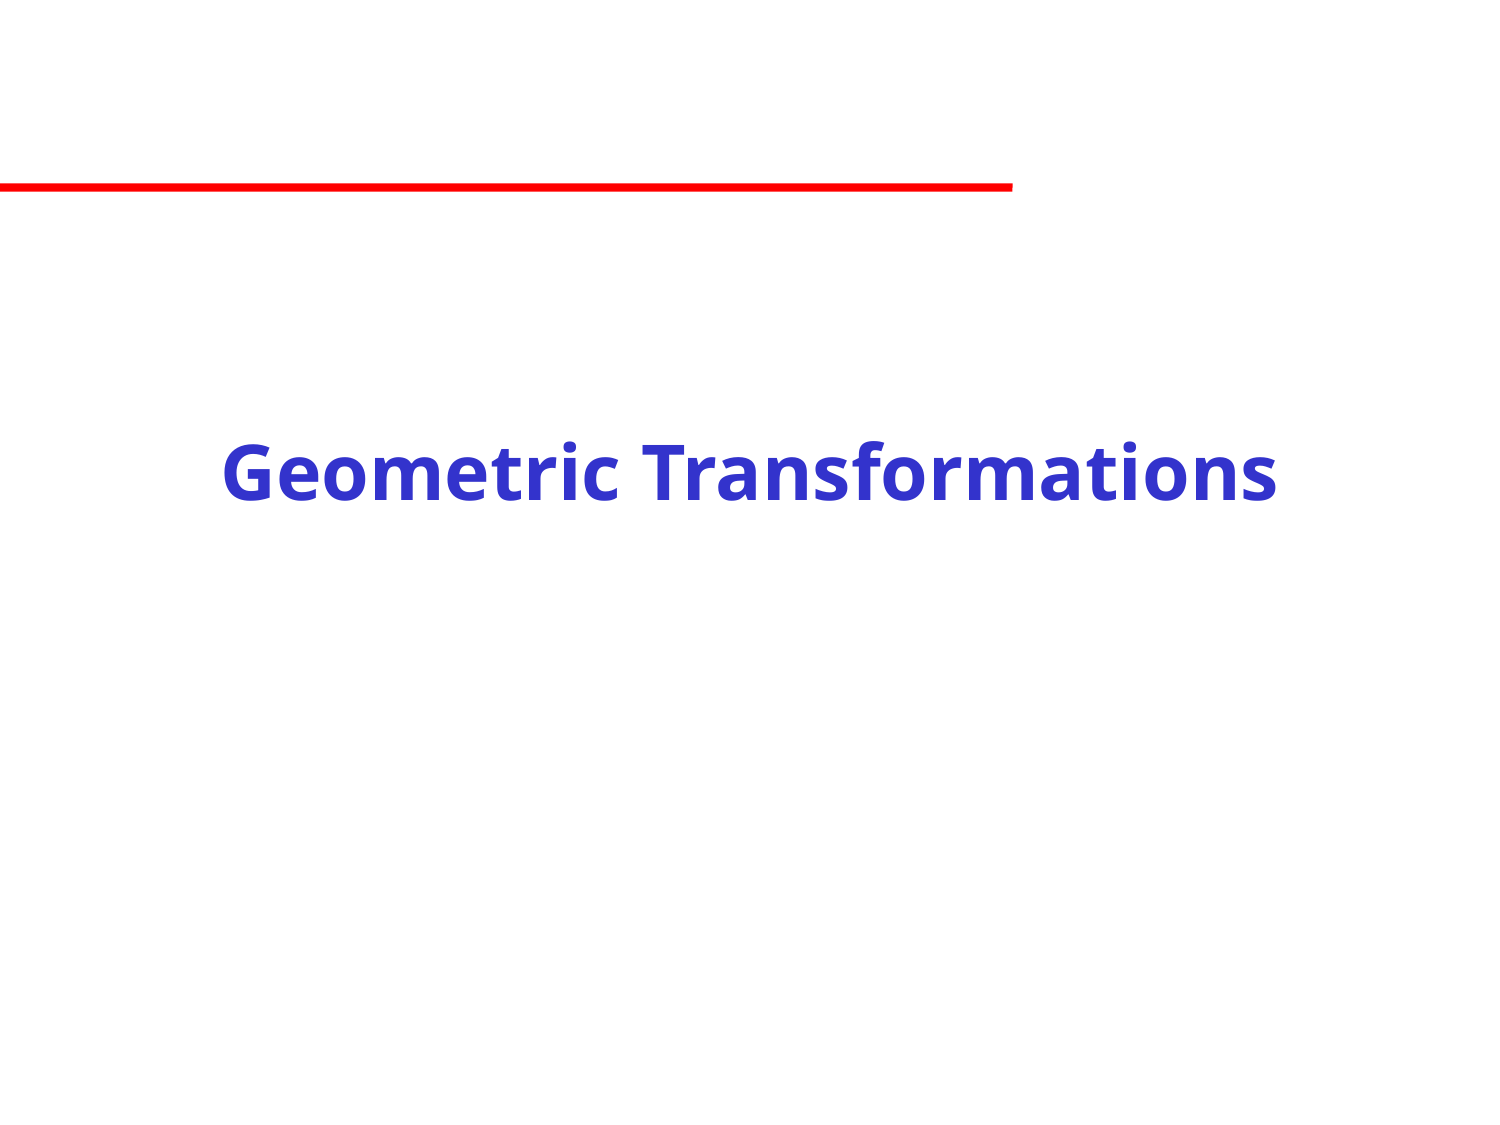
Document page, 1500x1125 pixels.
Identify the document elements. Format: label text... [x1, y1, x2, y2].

title Geometric Transformations [112, 349, 1388, 591]
